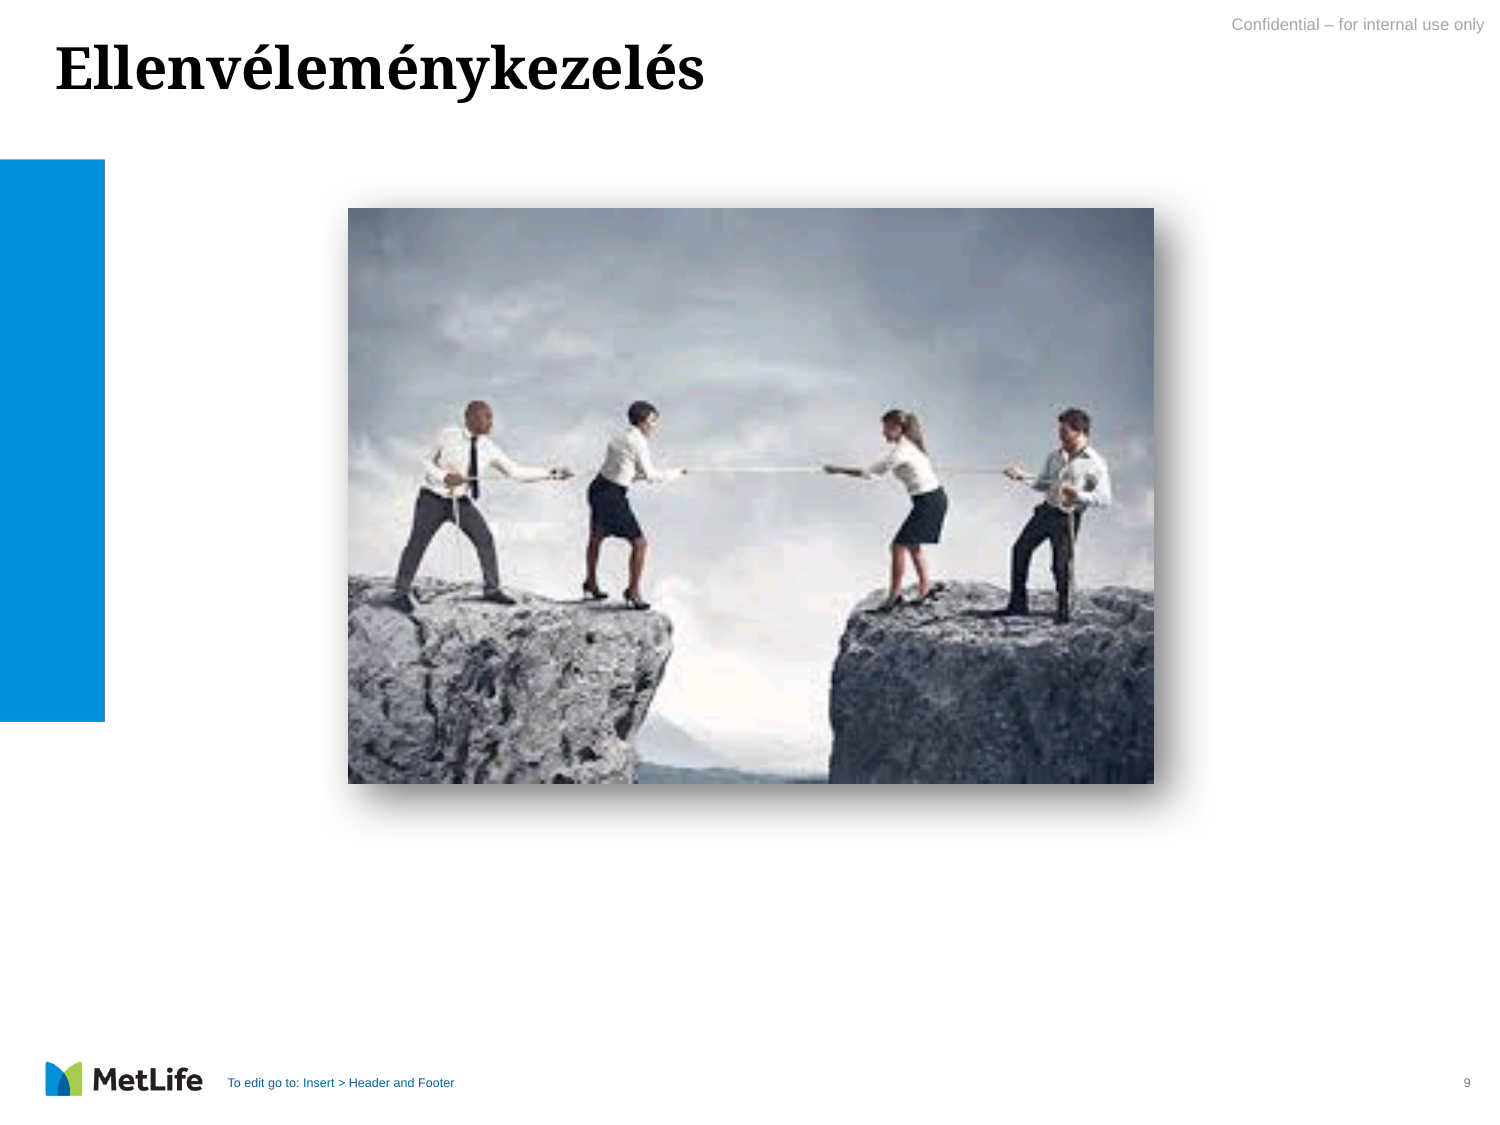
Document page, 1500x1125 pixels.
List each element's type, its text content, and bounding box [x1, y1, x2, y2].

picture [43, 1059, 206, 1098]
text_box Ellenvéleménykezelés [44, 33, 1184, 142]
slide_number 9 [1370, 1052, 1483, 1113]
picture [348, 208, 1154, 784]
footer To edit go to: Insert > Header and Footer [216, 1070, 723, 1095]
